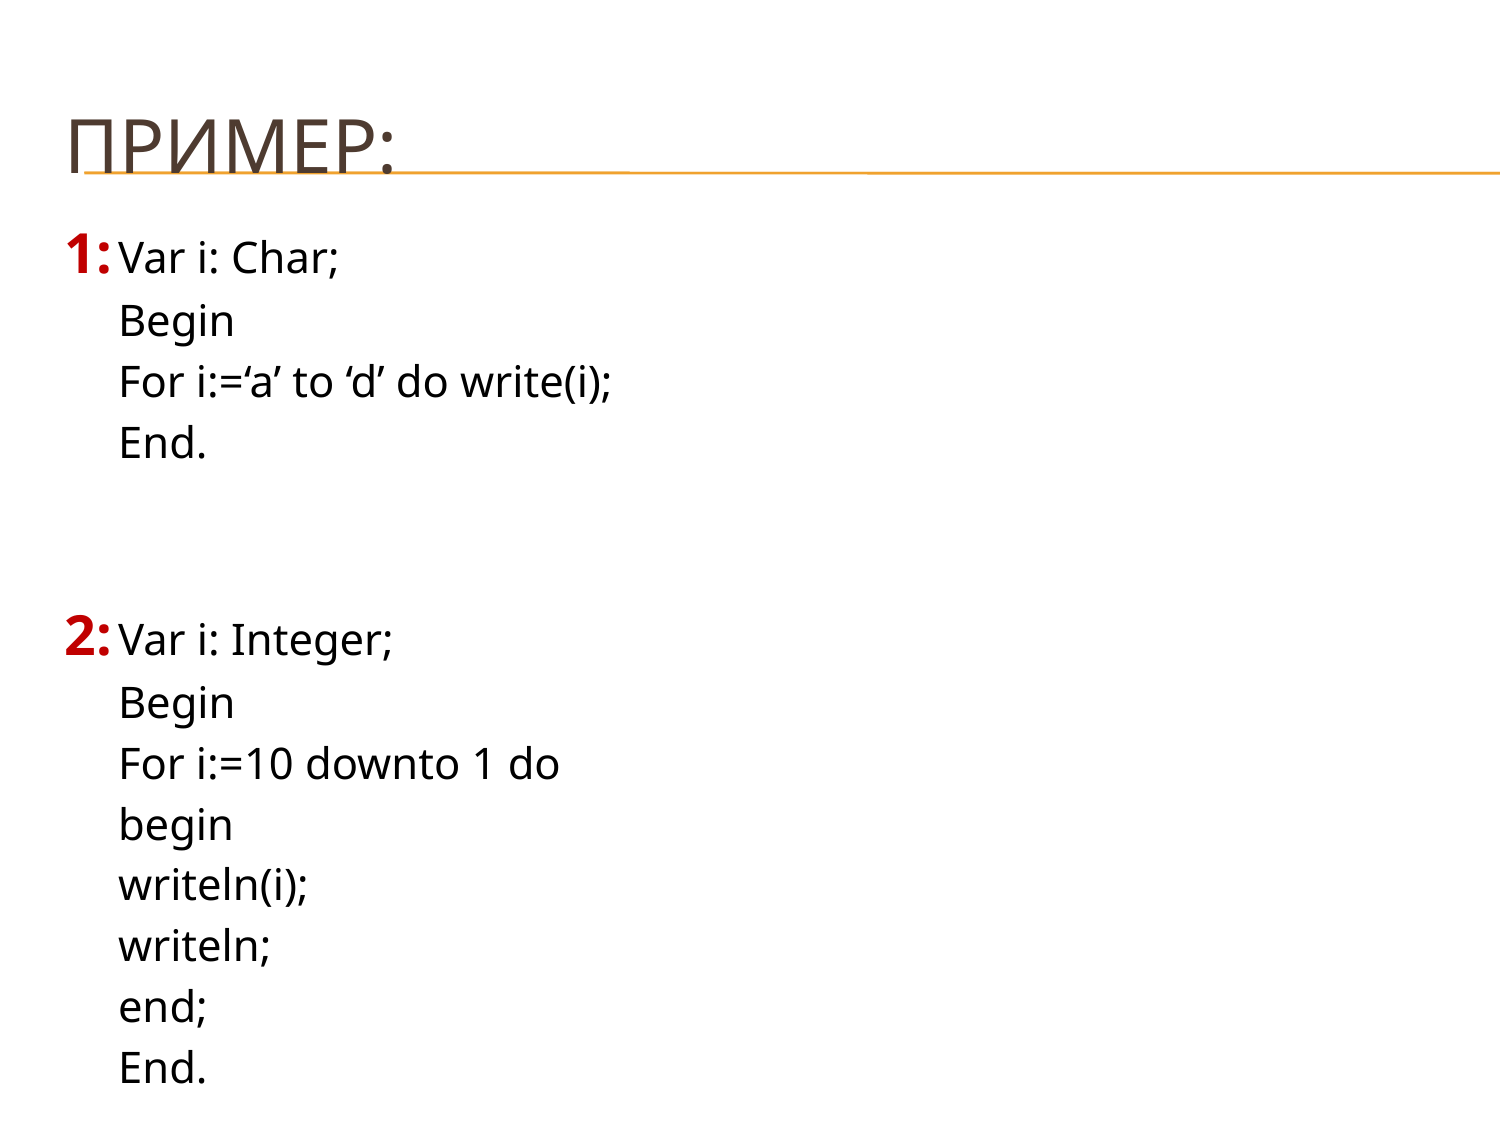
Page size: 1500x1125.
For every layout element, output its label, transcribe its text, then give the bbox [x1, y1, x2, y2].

title Пример: [50, 75, 1475, 210]
list 1: Var i: Char; Begin For i:=‘a’ to ‘d’ do write(i); End. 2: Var i: Integer; Begin For i:=10 downto 1 do begin writeln(i); writeln; end; End. [50, 210, 1475, 1102]
